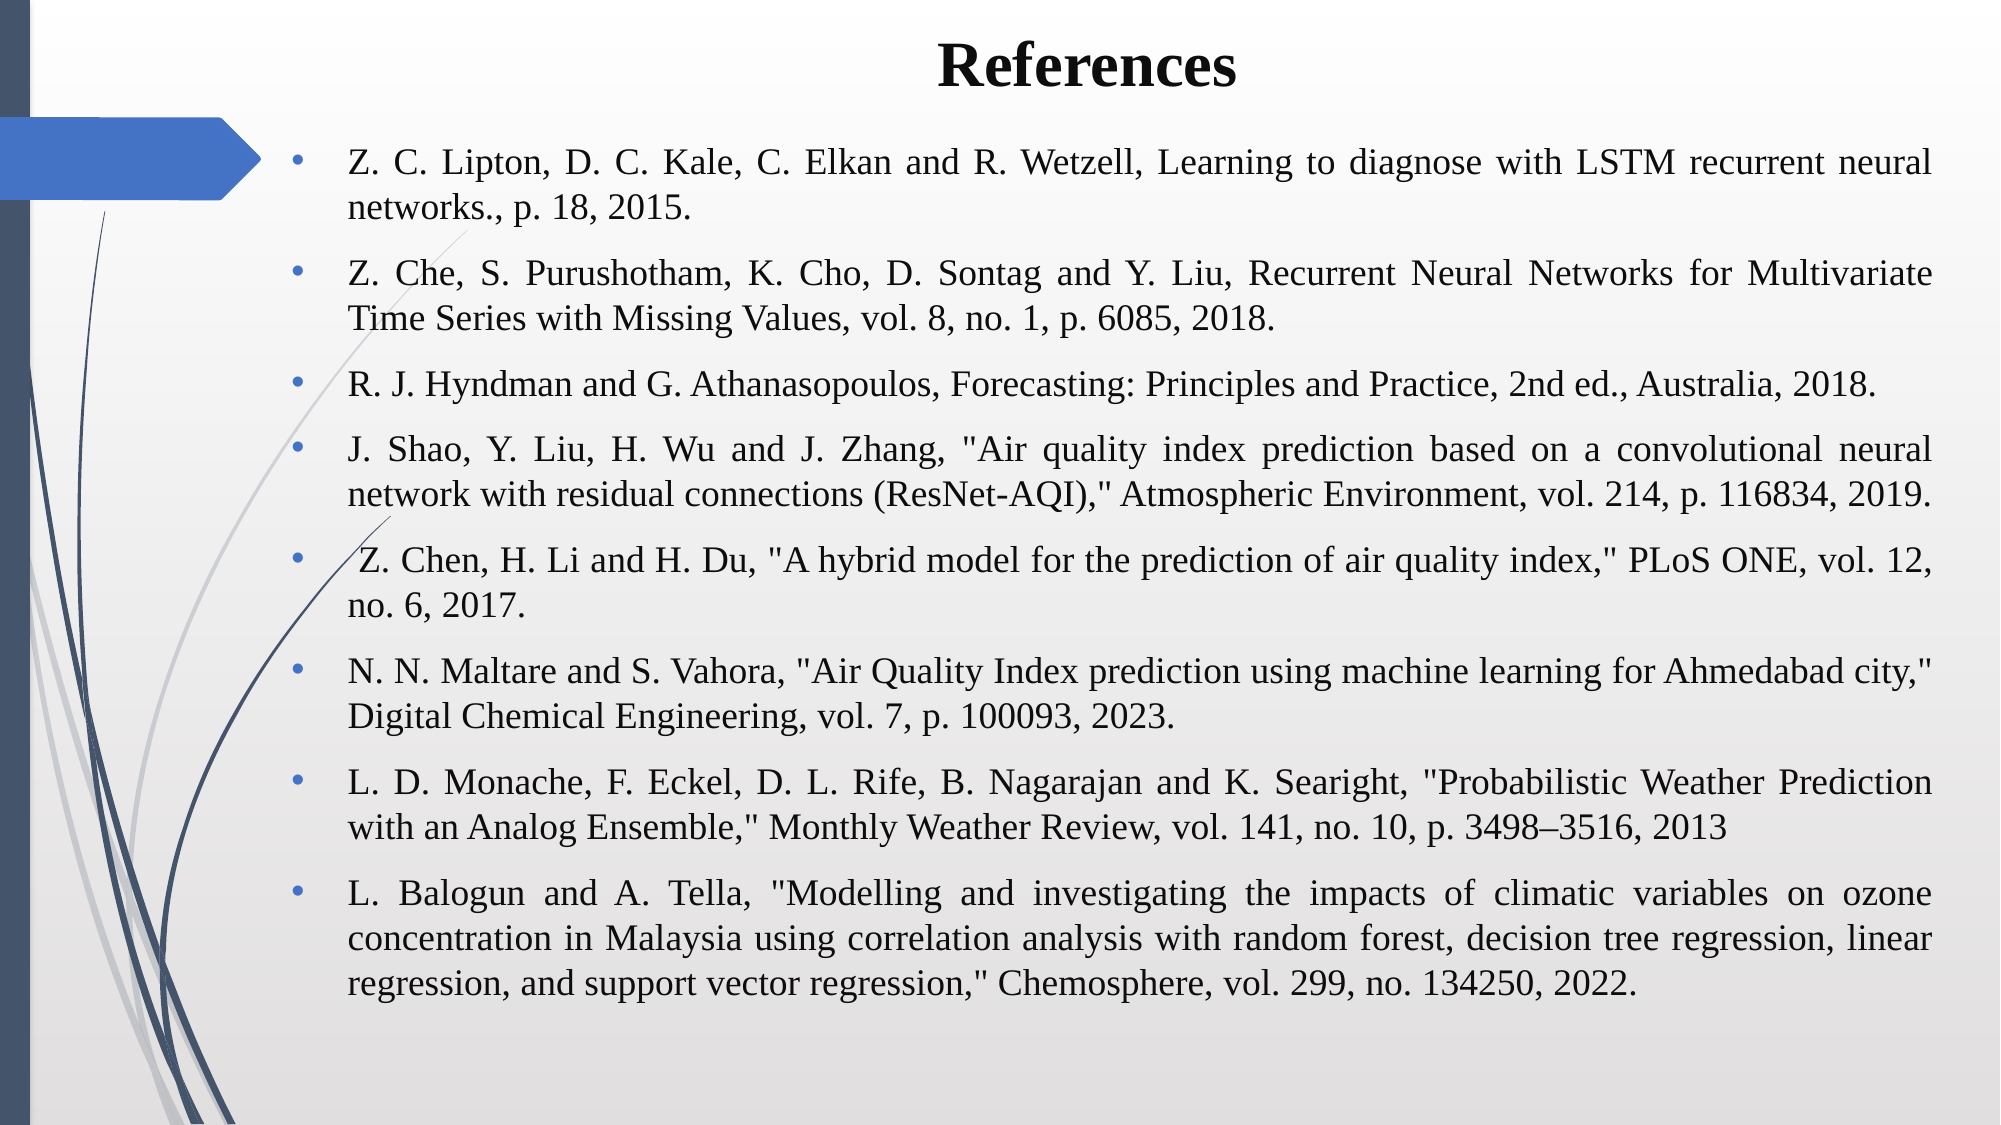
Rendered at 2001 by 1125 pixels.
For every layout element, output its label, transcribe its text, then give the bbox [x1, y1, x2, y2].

list Z. C. Lipton, D. C. Kale, C. Elkan and R. Wetzell, Learning to diagnose with LSTM recurrent neural networks., p. 18, 2015. Z. Che, S. Purushotham, K. Cho, D. Sontag and Y. Liu, Recurrent Neural Networks for Multivariate Time Series with Missing Values, vol. 8, no. 1, p. 6085, 2018. R. J. Hyndman and G. Athanasopoulos, Forecasting: Principles and Practice, 2nd ed., Australia, 2018. J. Shao, Y. Liu, H. Wu and J. Zhang, "Air quality index prediction based on a convolutional neural network with residual connections (ResNet-AQI)," Atmospheric Environment, vol. 214, p. 116834, 2019. Z. Chen, H. Li and H. Du, "A hybrid model for the prediction of air quality index," PLoS ONE, vol. 12, no. 6, 2017. N. N. Maltare and S. Vahora, "Air Quality Index prediction using machine learning for Ahmedabad city," Digital Chemical Engineering, vol. 7, p. 100093, 2023. L. D. Monache, F. Eckel, D. L. Rife, B. Nagarajan and K. Searight, "Probabilistic Weather Prediction with an Analog Ensemble," Monthly Weather Review, vol. 141, no. 10, p. 3498–3516, 2013 L. Balogun and A. Tella, "Modelling and investigating the impacts of climatic variables on ozone concentration in Malaysia using correlation analysis with random forest, decision tree regression, linear regression, and support vector regression," Chemosphere, vol. 299, no. 134250, 2022. [276, 129, 1950, 1097]
title References [288, 14, 1888, 108]
